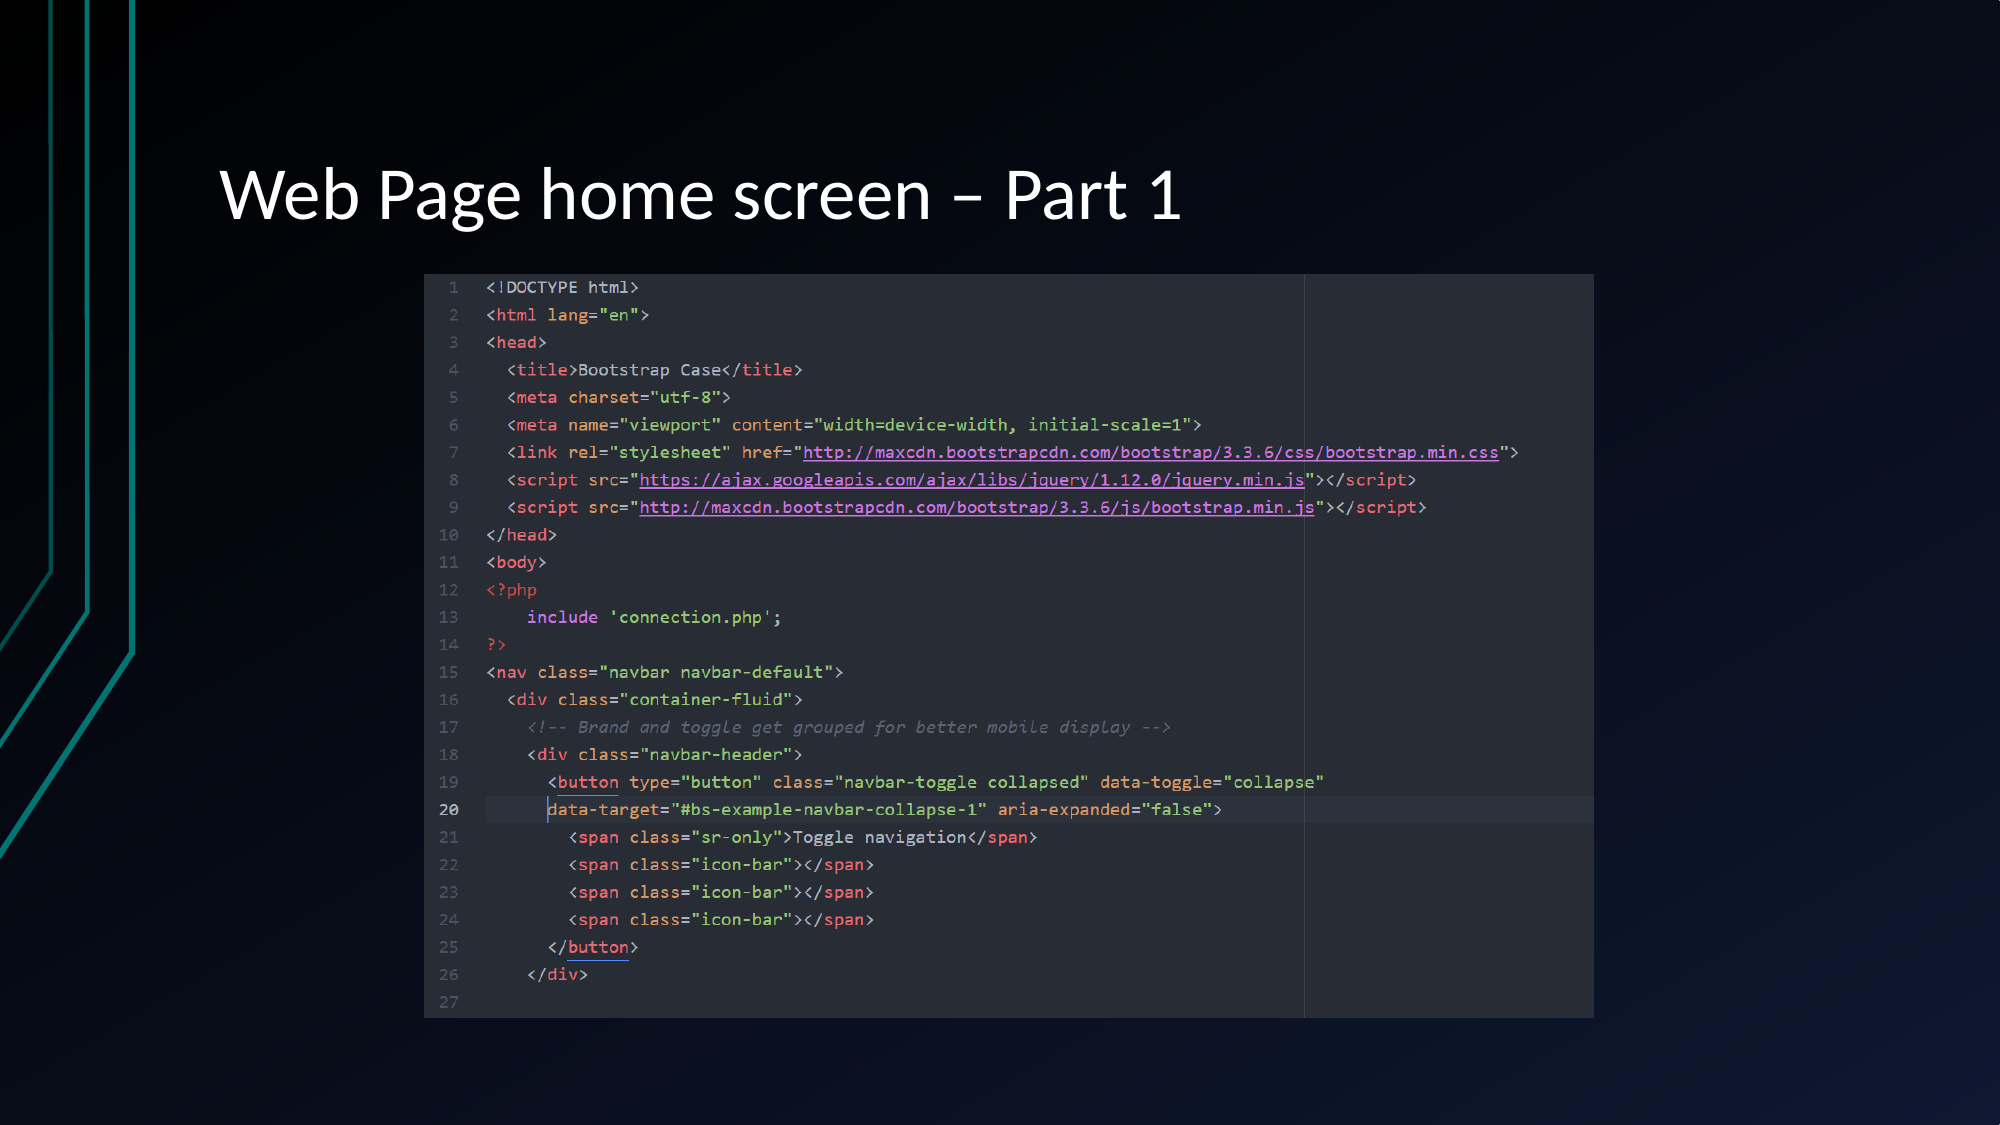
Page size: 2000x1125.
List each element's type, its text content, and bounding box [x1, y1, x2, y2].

picture [424, 274, 1594, 1019]
title Web Page home screen – Part 1 [199, 45, 1900, 246]
